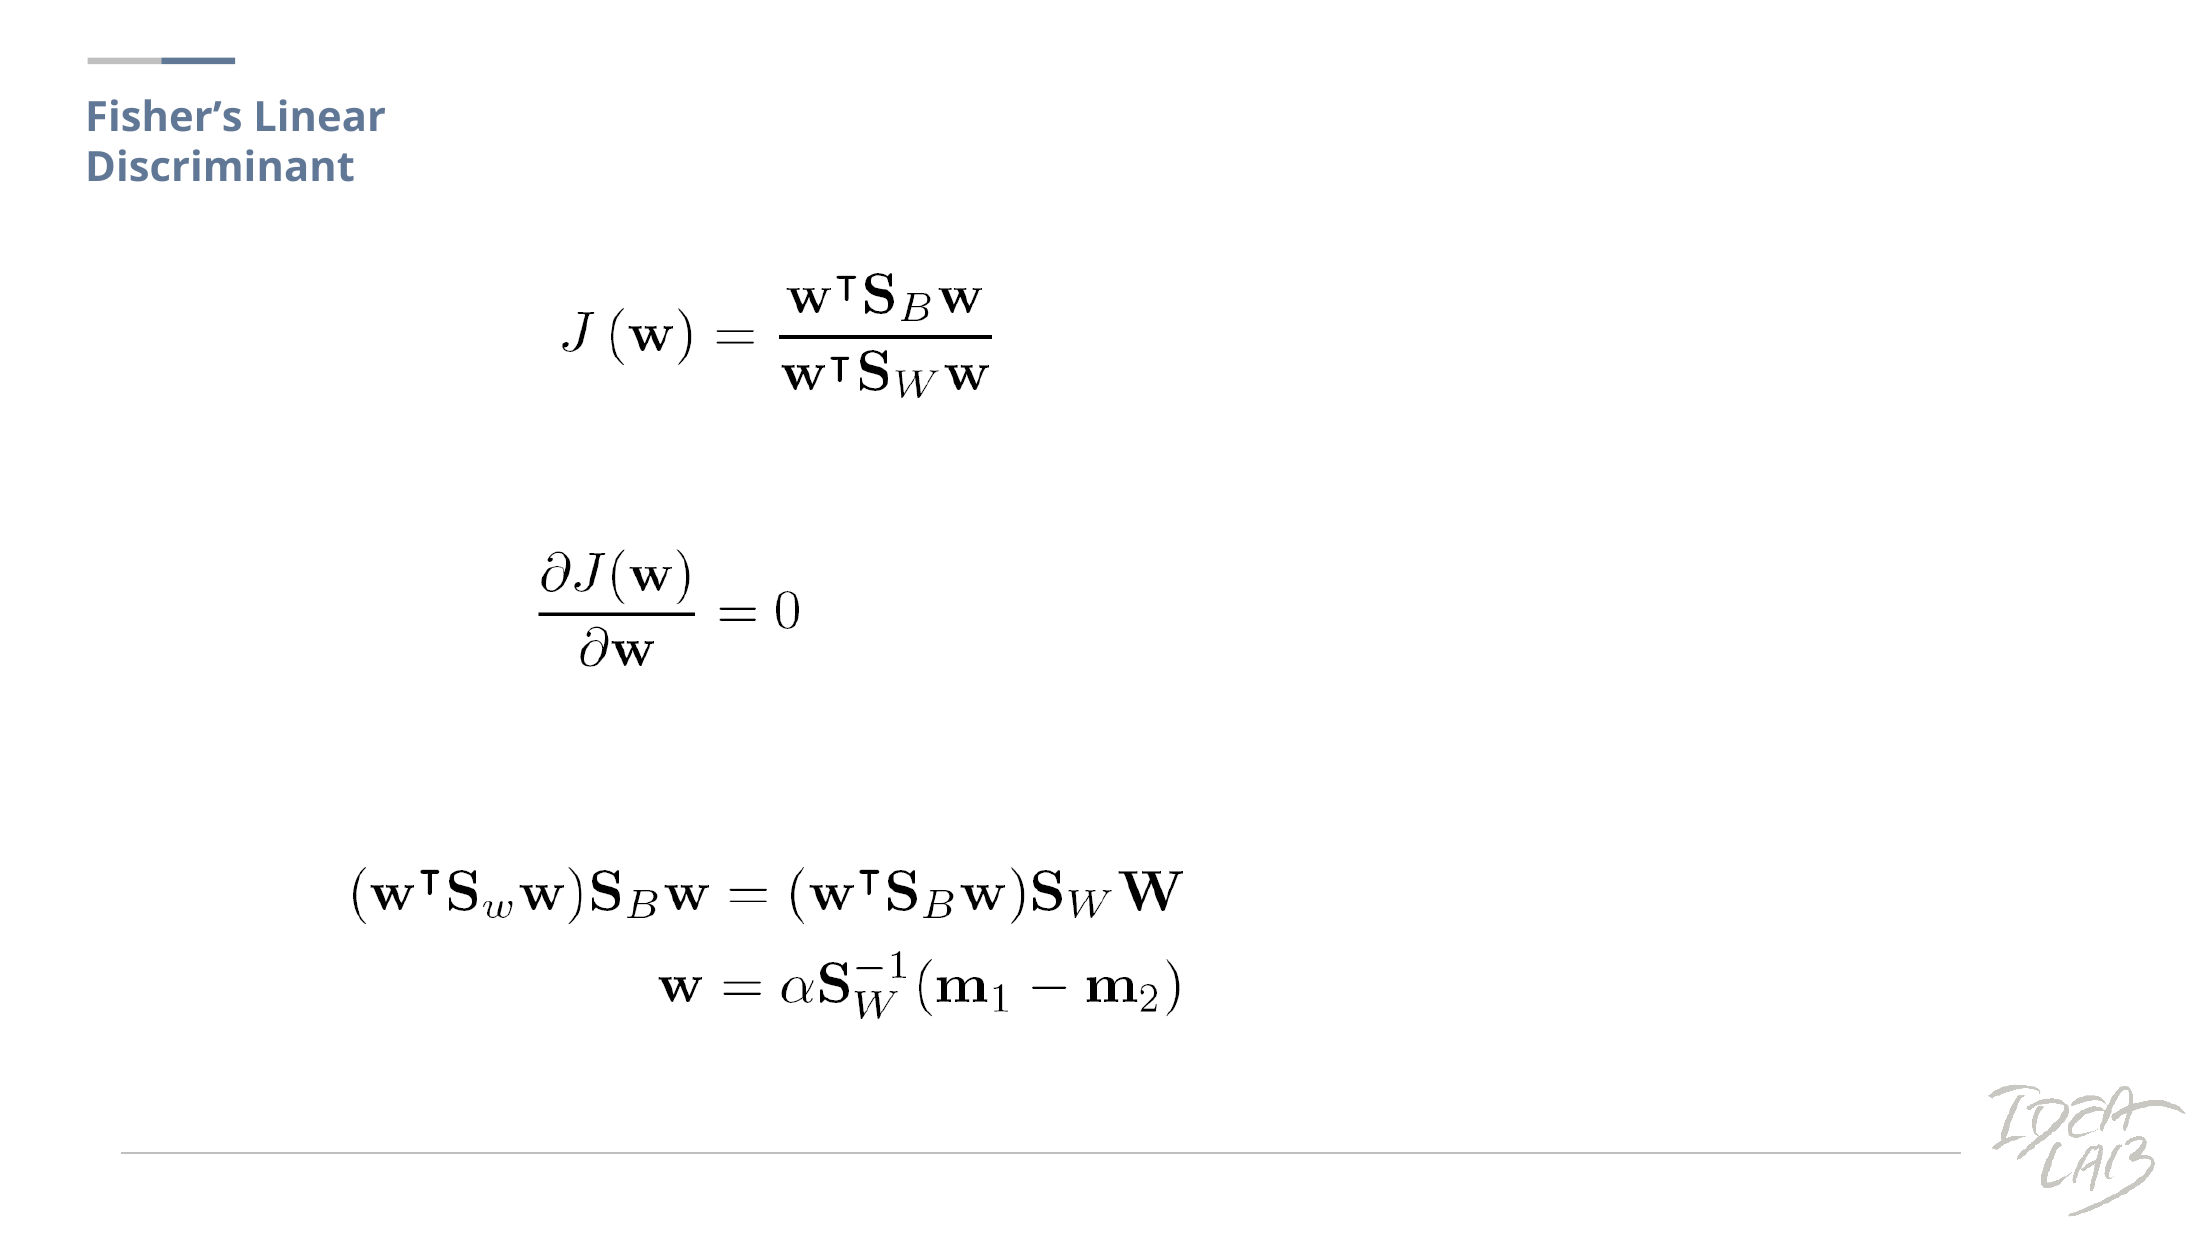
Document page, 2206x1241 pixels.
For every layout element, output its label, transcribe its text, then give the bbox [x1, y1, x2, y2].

text_box Fisher’s Linear Discriminant [70, 82, 653, 197]
picture [521, 531, 814, 677]
picture [333, 847, 1207, 1066]
picture [534, 235, 1006, 411]
